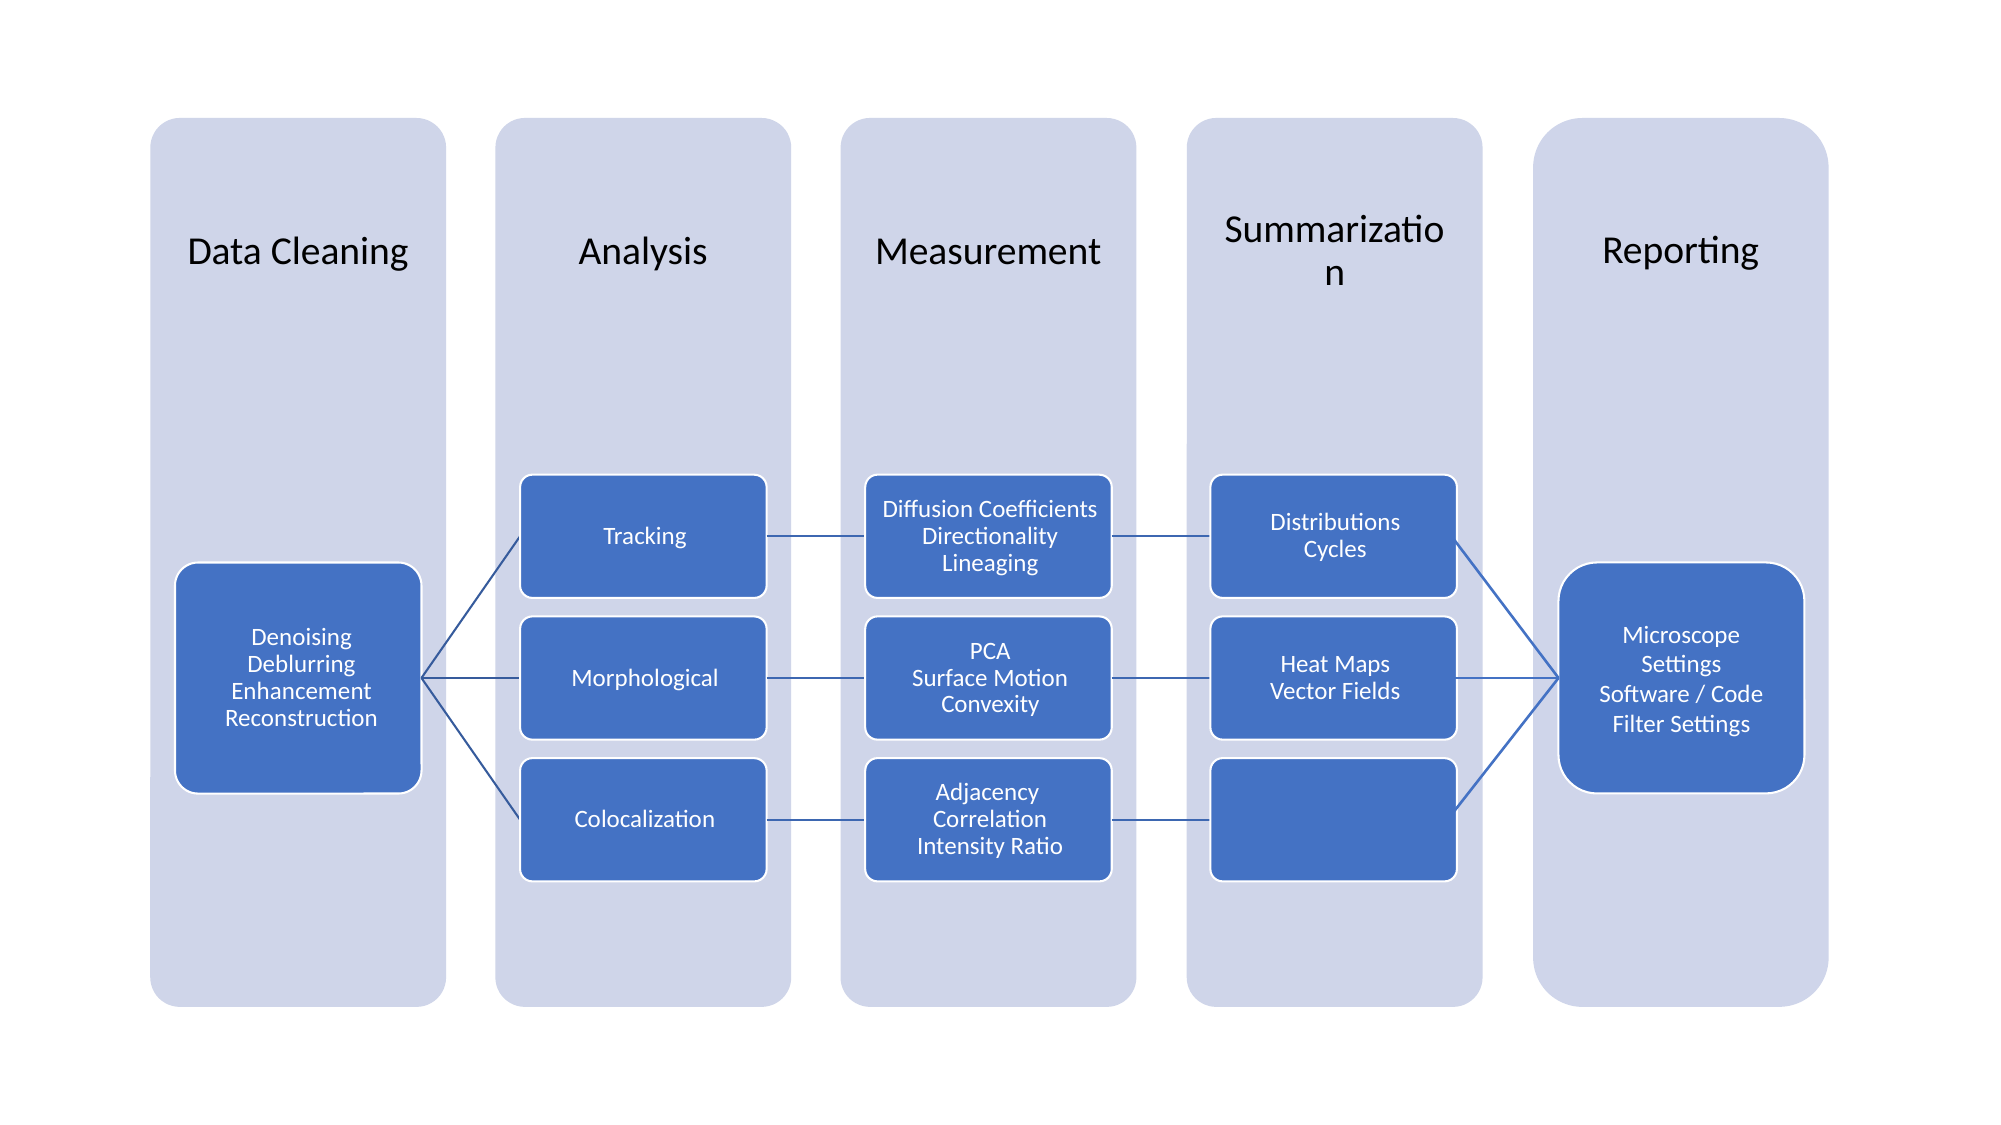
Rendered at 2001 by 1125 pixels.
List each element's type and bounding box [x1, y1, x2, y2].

text_box [149, 117, 1829, 1007]
